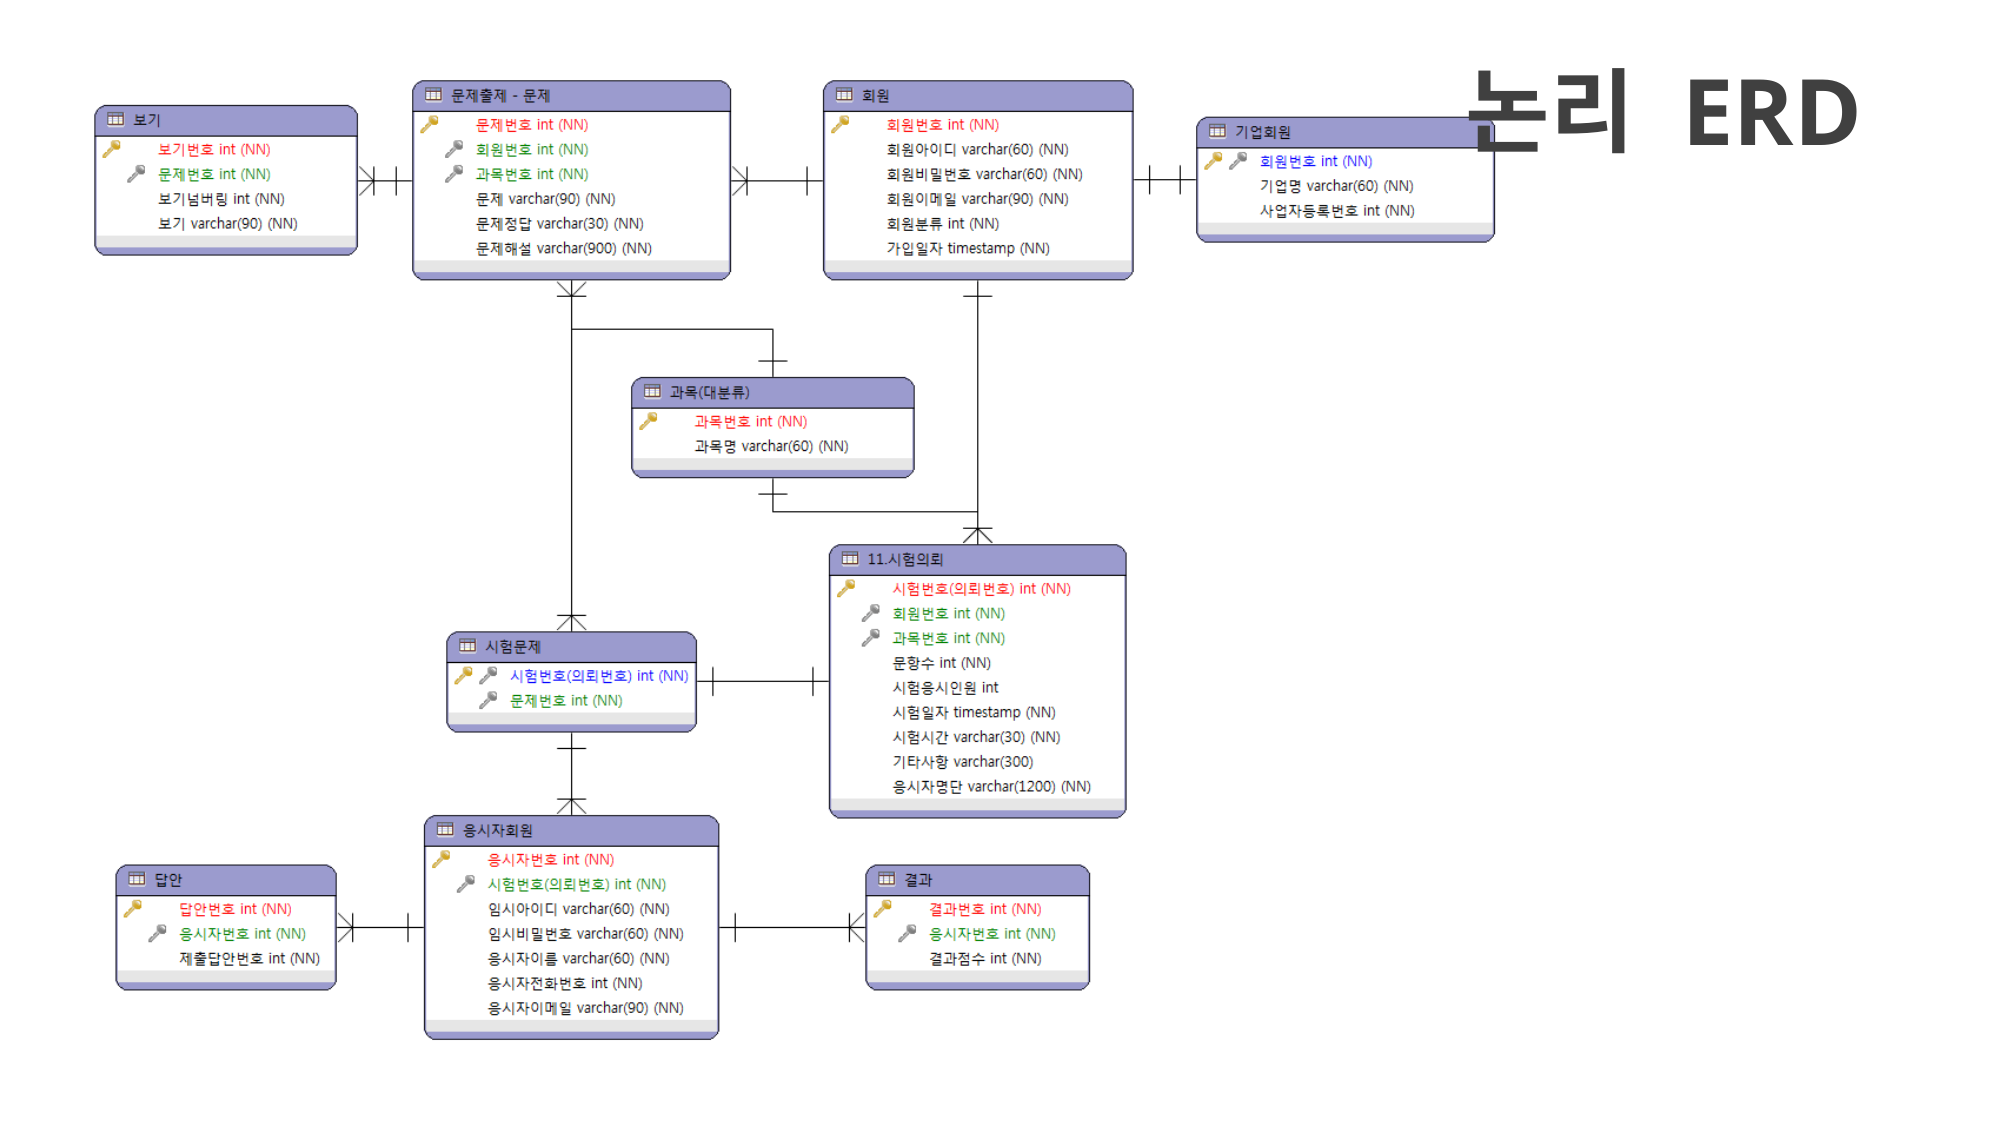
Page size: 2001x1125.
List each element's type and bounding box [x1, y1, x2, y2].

picture [52, 52, 1948, 1073]
